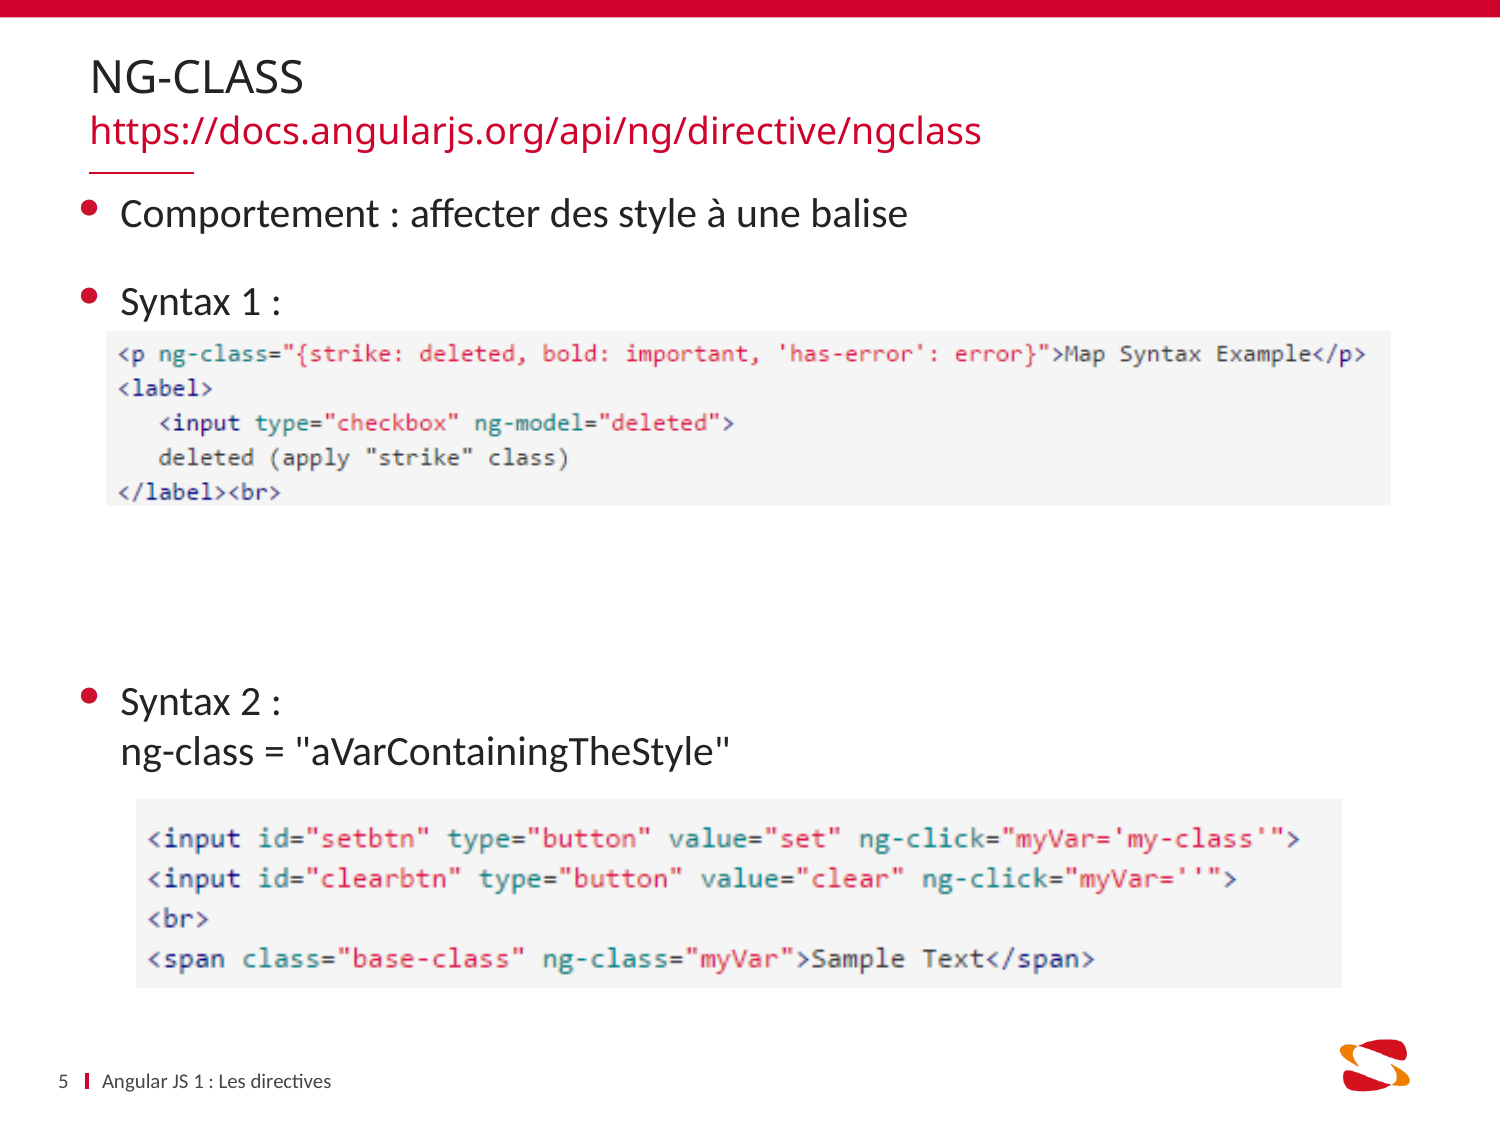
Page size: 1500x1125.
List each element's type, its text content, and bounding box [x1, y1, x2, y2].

list https://docs.angularjs.org/api/ng/directive/ngclass [89, 107, 1409, 152]
picture [75, 685, 103, 712]
title NG-class [89, 51, 1409, 107]
picture [1328, 1031, 1421, 1099]
picture [75, 197, 103, 224]
picture [106, 330, 1392, 506]
slide_number 5 [20, 1066, 69, 1094]
footer Angular JS 1 : Les directives [87, 1066, 833, 1094]
list Comportement : affecter des style à une balise Syntax 1 : ng-class="{ myclass : aboleanVar, [myclass2 : aboleanVar2 ...]}" Syntax 2 : ng-class = "aVarContainingTheStyle" [75, 185, 1403, 954]
picture [136, 799, 1342, 988]
picture [75, 285, 103, 312]
